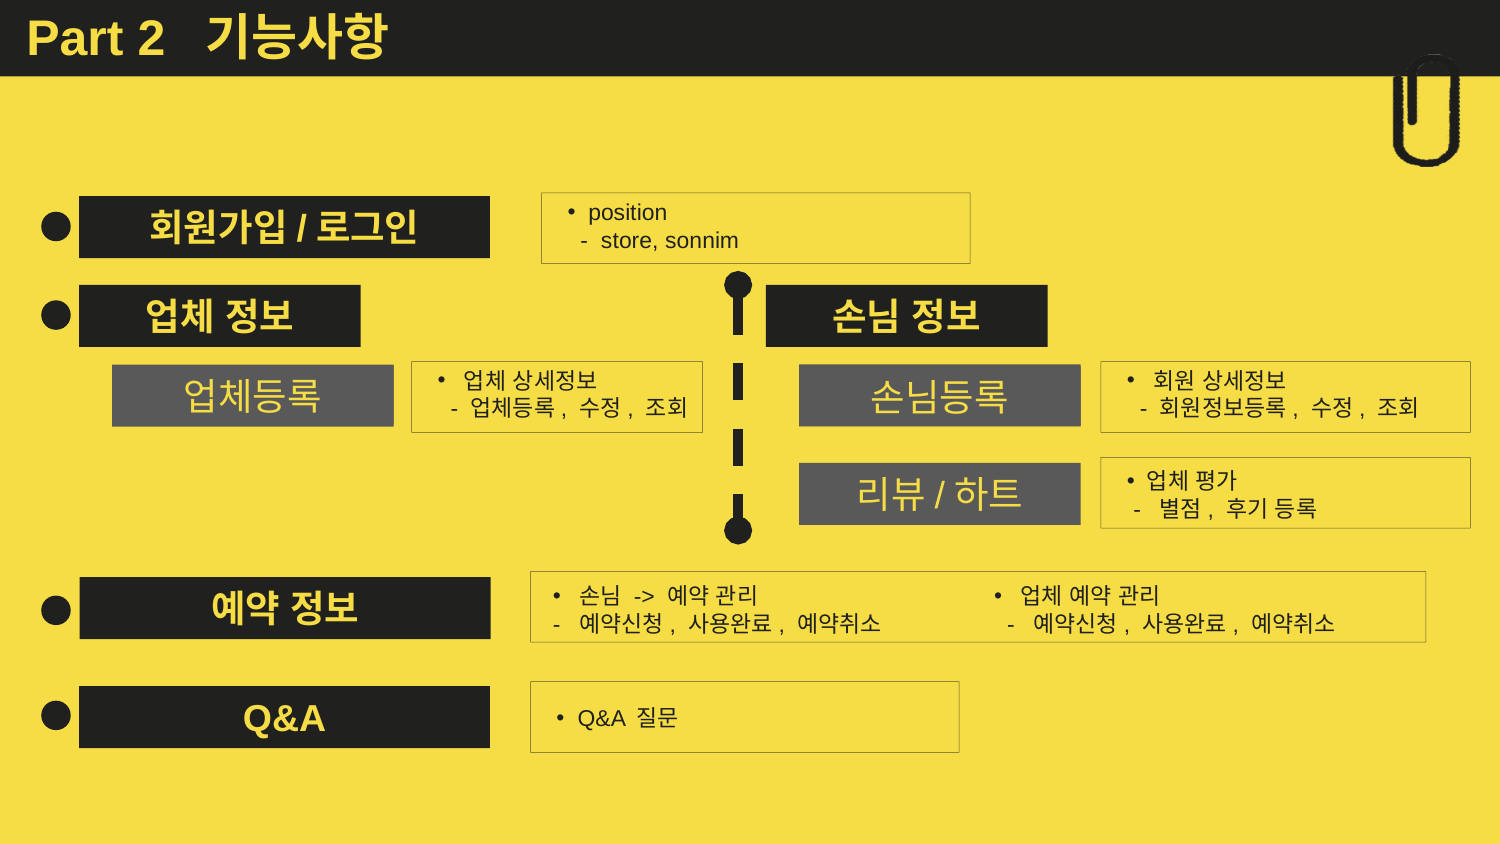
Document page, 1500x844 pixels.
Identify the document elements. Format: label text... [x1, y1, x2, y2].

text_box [798, 462, 1081, 526]
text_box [79, 576, 491, 640]
text_box [39, 298, 73, 332]
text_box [111, 364, 394, 427]
text_box [0, 0, 1500, 78]
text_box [798, 364, 1081, 428]
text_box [78, 685, 491, 749]
text_box [39, 209, 73, 244]
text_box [541, 190, 971, 264]
picture [1391, 54, 1462, 168]
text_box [78, 284, 361, 348]
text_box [78, 195, 491, 259]
text_box [39, 698, 73, 733]
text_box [530, 571, 1427, 646]
text_box [39, 593, 73, 628]
text_box Part 2 기능사항 [11, 0, 586, 73]
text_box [1100, 358, 1471, 433]
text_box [1100, 456, 1471, 531]
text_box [765, 284, 1048, 348]
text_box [411, 358, 703, 433]
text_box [530, 681, 960, 753]
